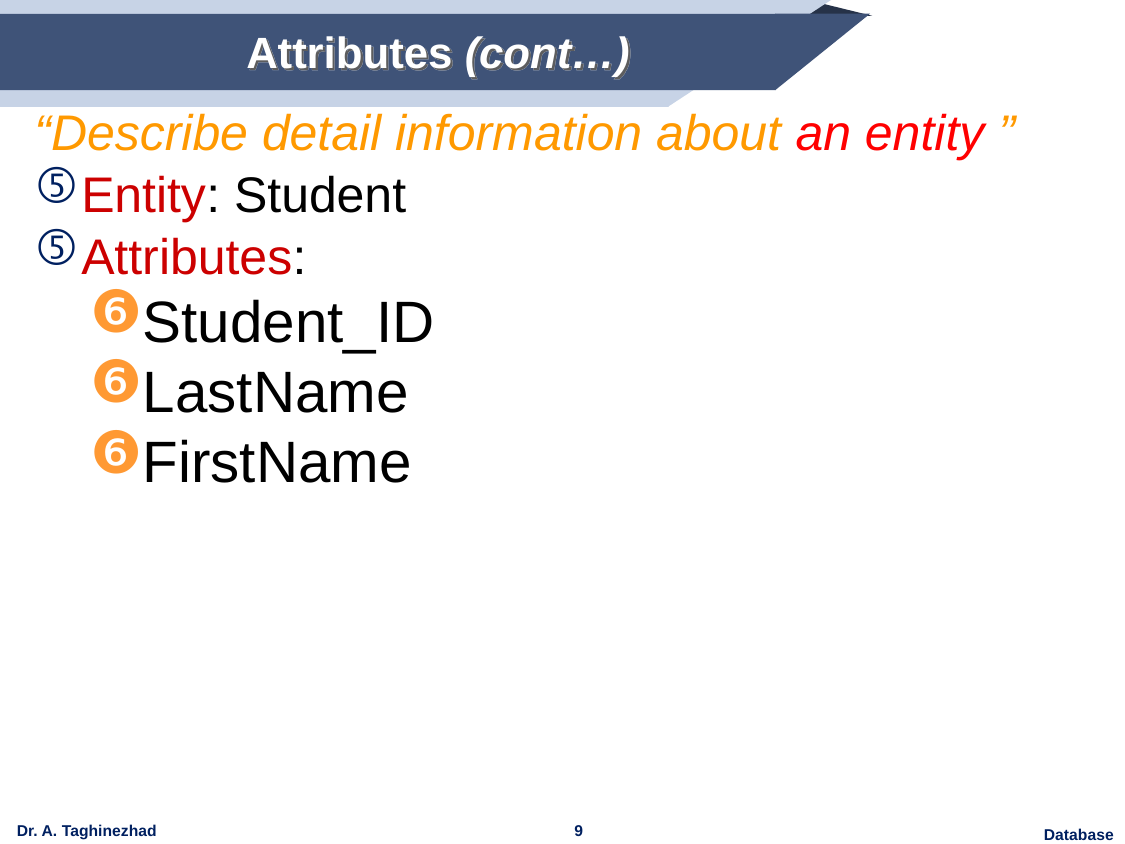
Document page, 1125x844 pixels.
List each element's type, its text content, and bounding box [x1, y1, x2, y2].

title Attributes (cont…) [99, 14, 777, 88]
list “Describe detail information about an entity ” Entity: Student Attributes: Student_ID LastName FirstName [16, 108, 1102, 782]
